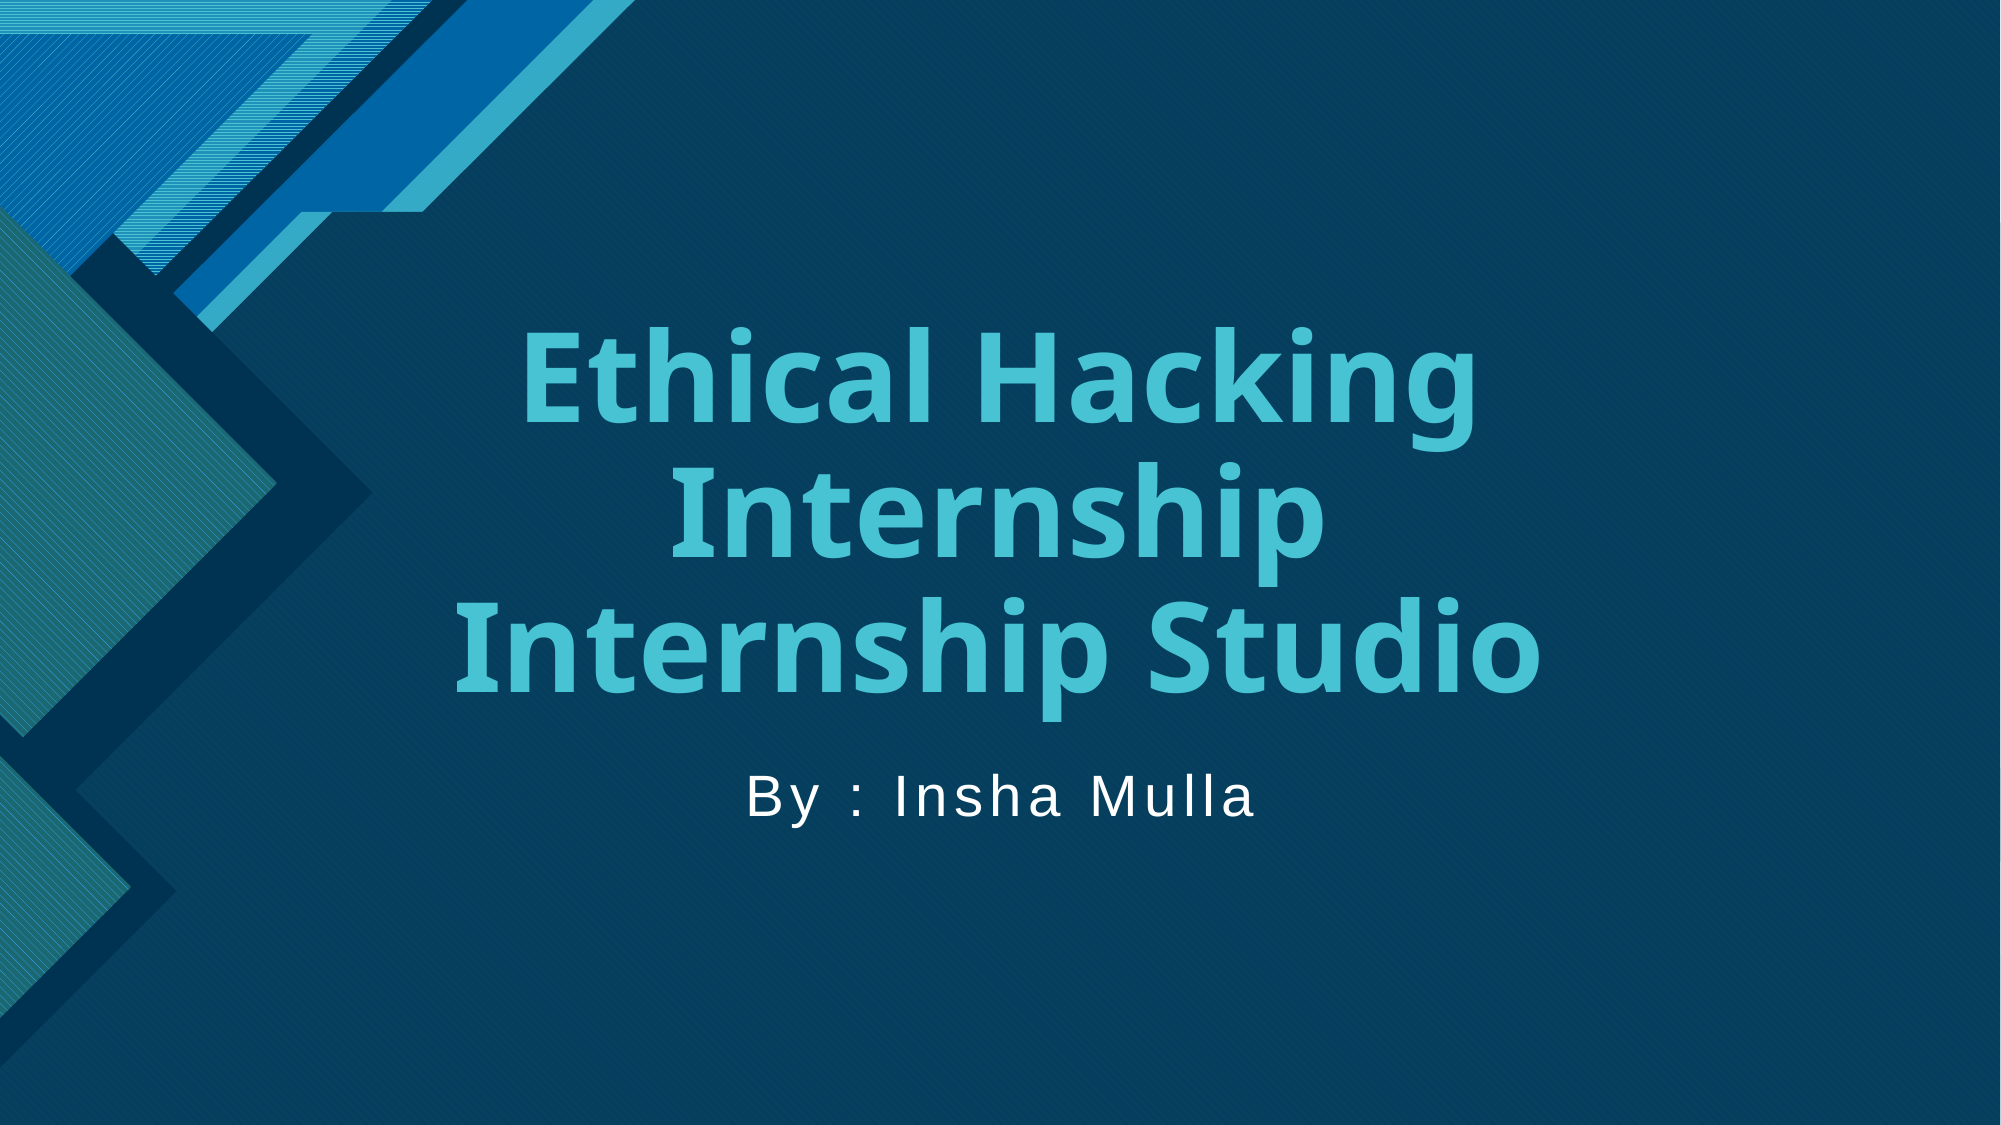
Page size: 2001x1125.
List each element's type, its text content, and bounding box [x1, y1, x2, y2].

title Ethical Hacking Internship Internship Studio [198, 397, 1802, 728]
subtitle By : Insha Mulla [419, 758, 1581, 857]
